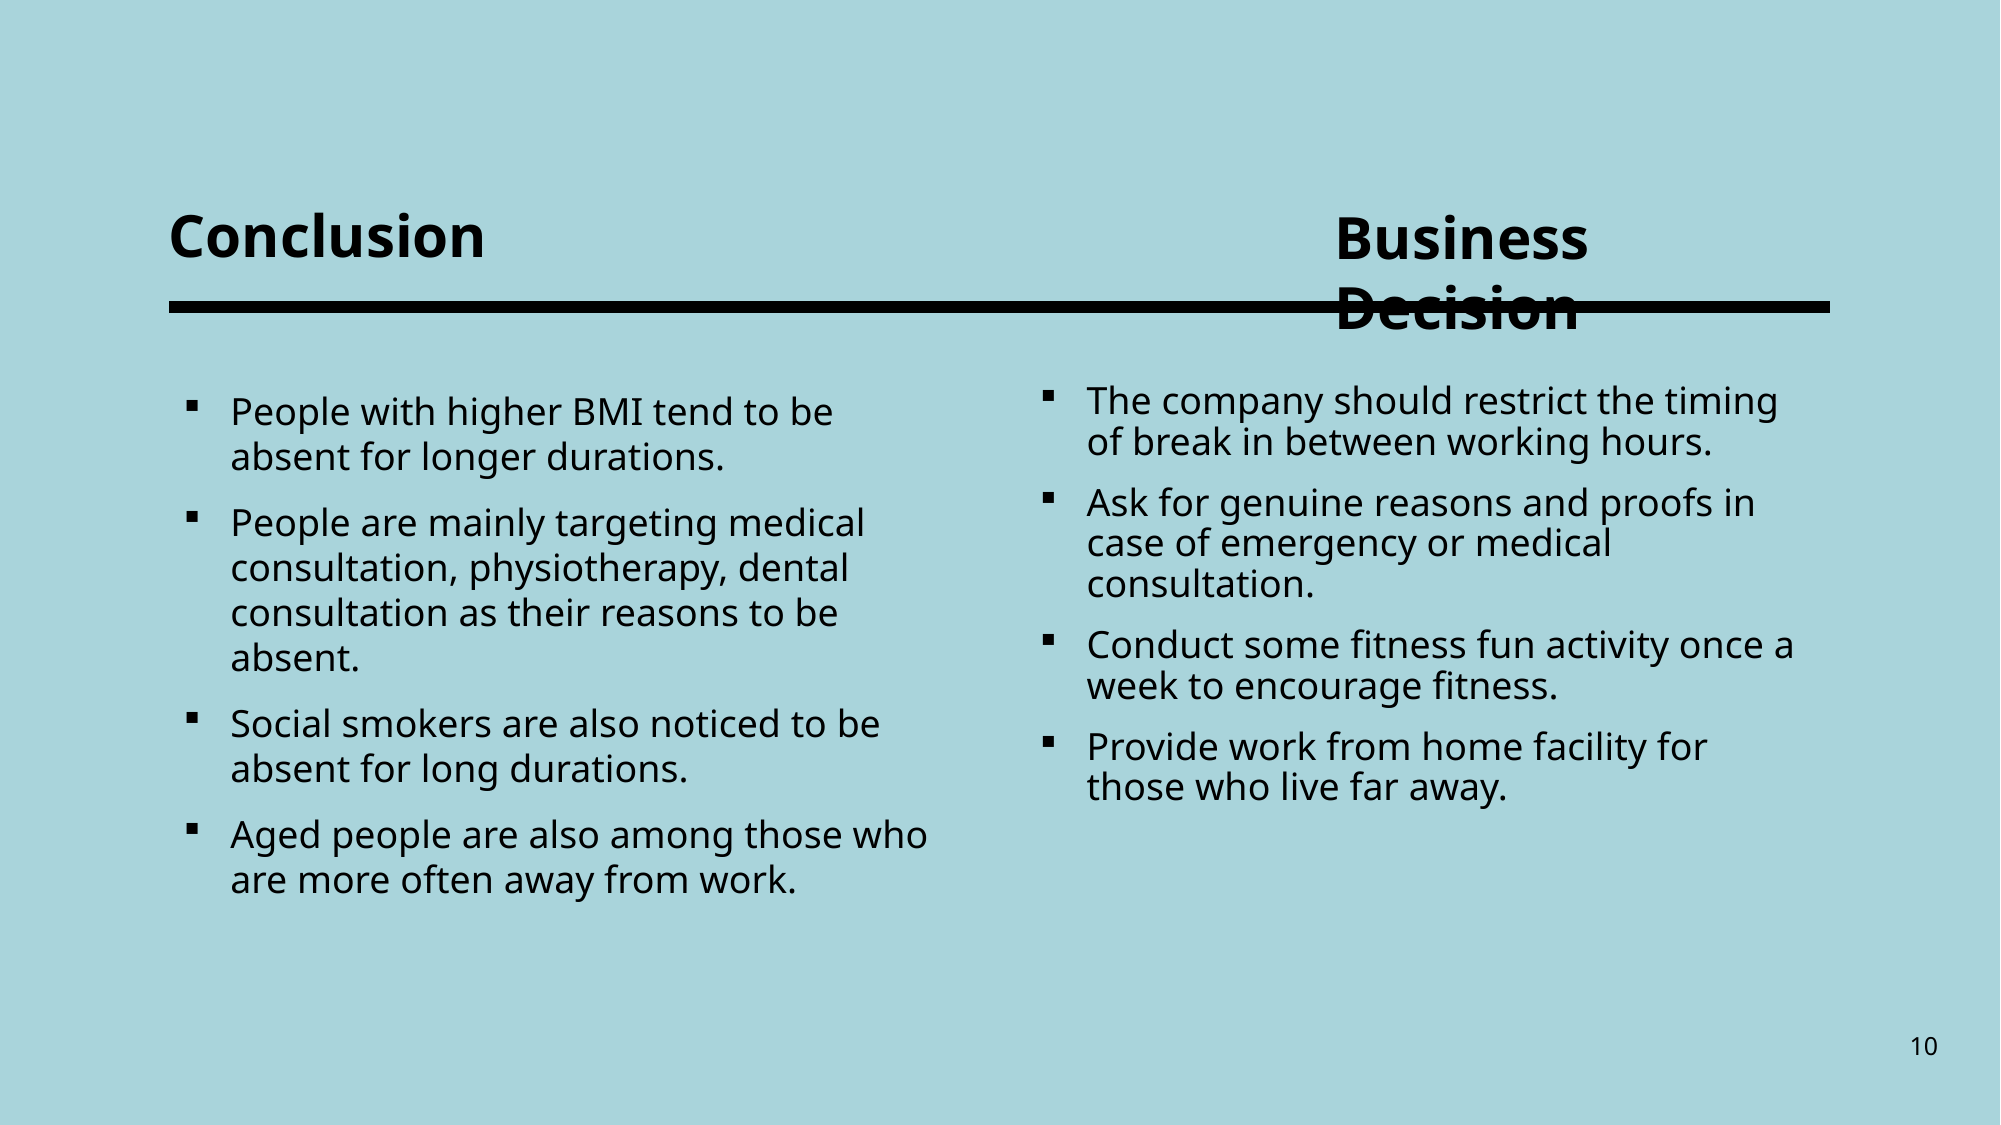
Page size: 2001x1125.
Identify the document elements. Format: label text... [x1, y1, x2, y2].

title Conclusion [168, 163, 1450, 270]
list People with higher BMI tend to be absent for longer durations. People are mainly targeting medical consultation, physiotherapy, dental consultation as their reasons to be absent. Social smokers are also noticed to be absent for long durations. Aged people are also among those who are more often away from work. [168, 380, 969, 1009]
text_box Business Decision [1320, 193, 1863, 349]
slide_number 10 [1885, 1032, 1954, 1063]
list The company should restrict the timing of break in between working hours. Ask for genuine reasons and proofs in case of emergency or medical consultation. Conduct some fitness fun activity once a week to encourage fitness. Provide work from home facility for those who live far away. [1025, 375, 1825, 826]
